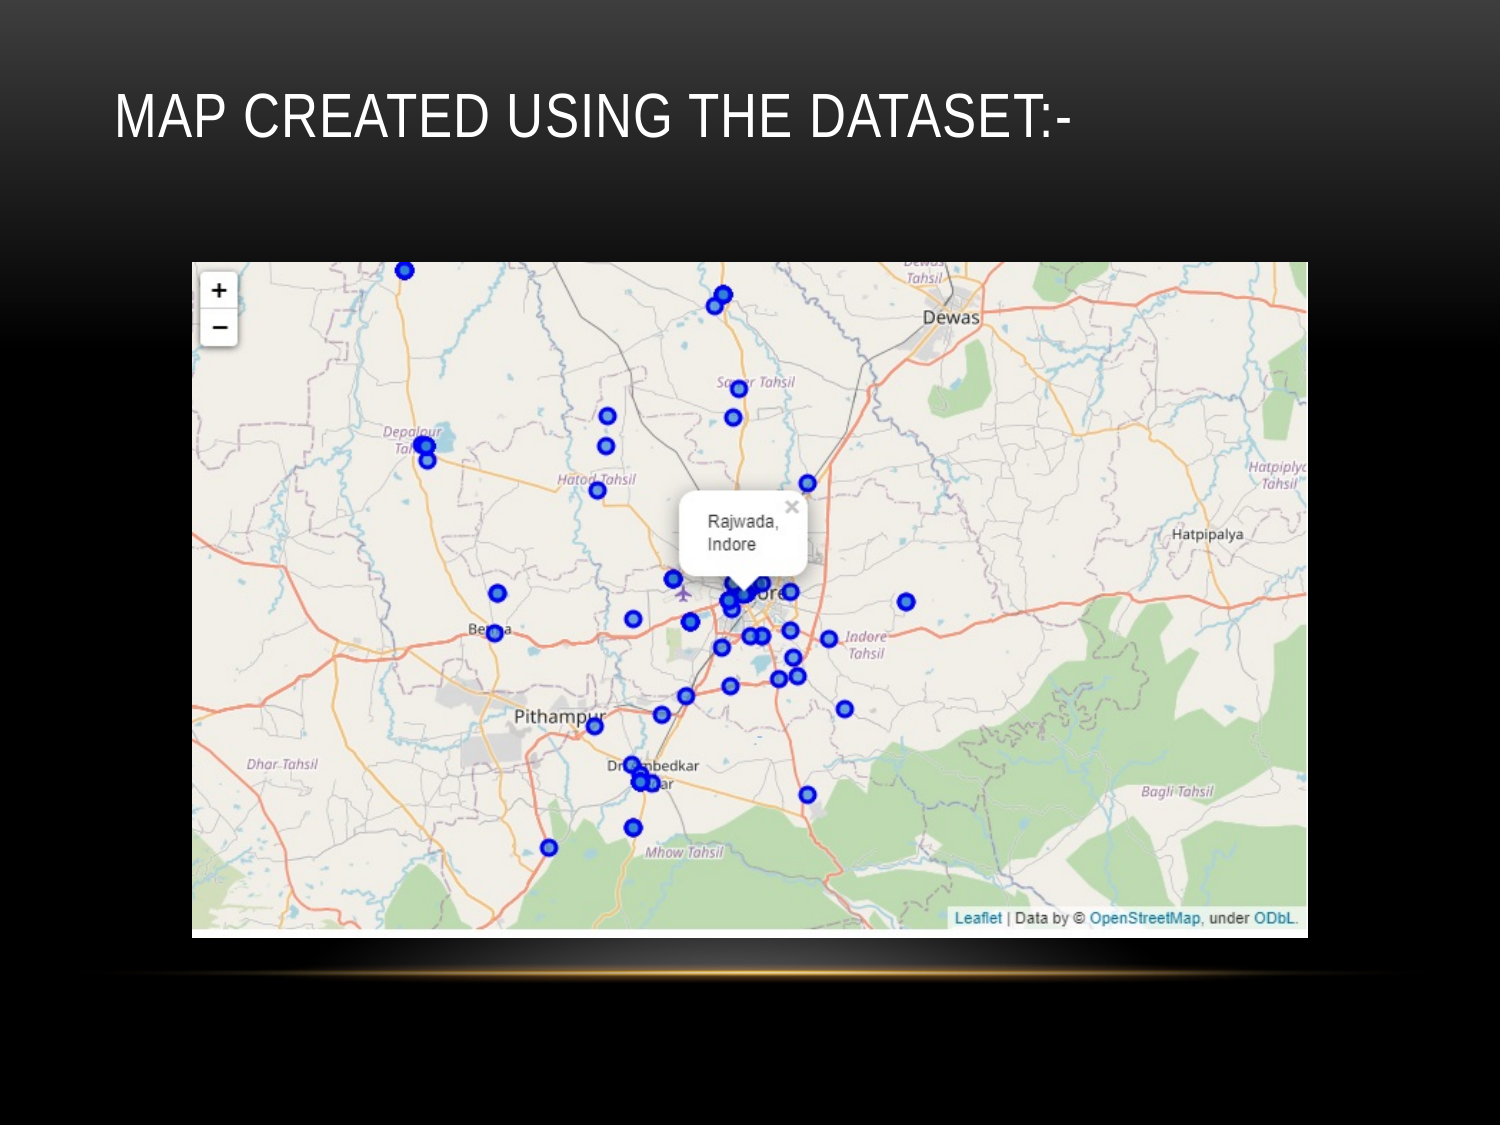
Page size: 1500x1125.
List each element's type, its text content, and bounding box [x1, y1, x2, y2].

picture [0, 0, 1500, 1125]
title Map Created using the dataset:- [99, 45, 1400, 233]
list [192, 262, 1308, 938]
